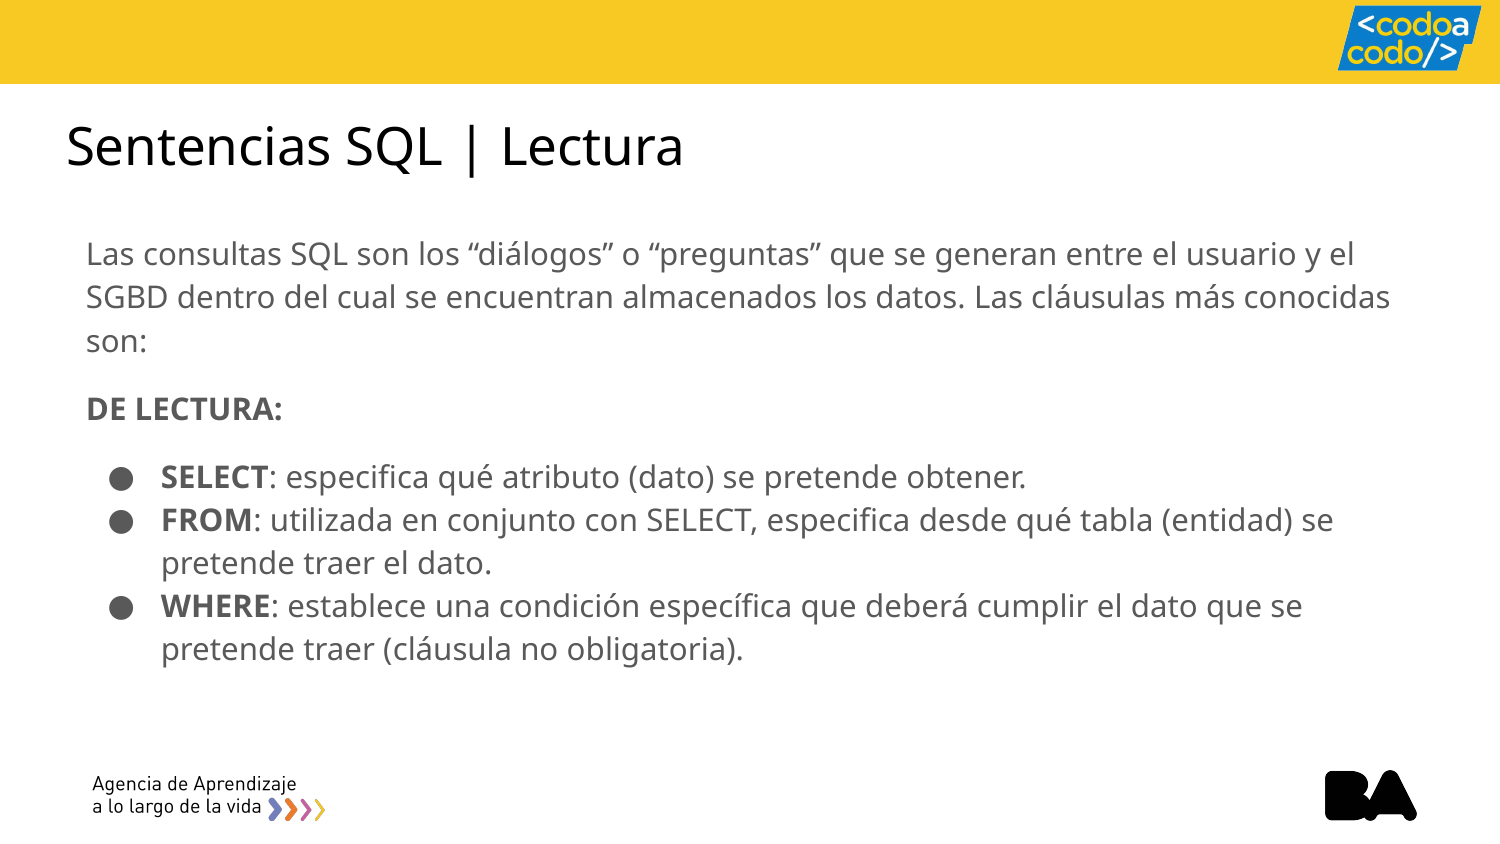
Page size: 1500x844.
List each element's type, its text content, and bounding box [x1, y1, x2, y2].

picture [1337, 5, 1482, 71]
picture [1325, 770, 1417, 821]
list Las consultas SQL son los “diálogos” o “preguntas” que se generan entre el usuario y el SGBD dentro del cual se encuentran almacenados los datos. Las cláusulas más conocidas son: DE LECTURA: SELECT: especifica qué atributo (dato) se pretende obtener. FROM: utilizada en conjunto con SELECT, especifica desde qué tabla (entidad) se pretende traer el dato. WHERE: establece una condición específica que deberá cumplir el dato que se pretende traer (cláusula no obligatoria). [70, 214, 1430, 759]
picture [70, 759, 344, 835]
title Sentencias SQL | Lectura [51, 98, 1446, 192]
